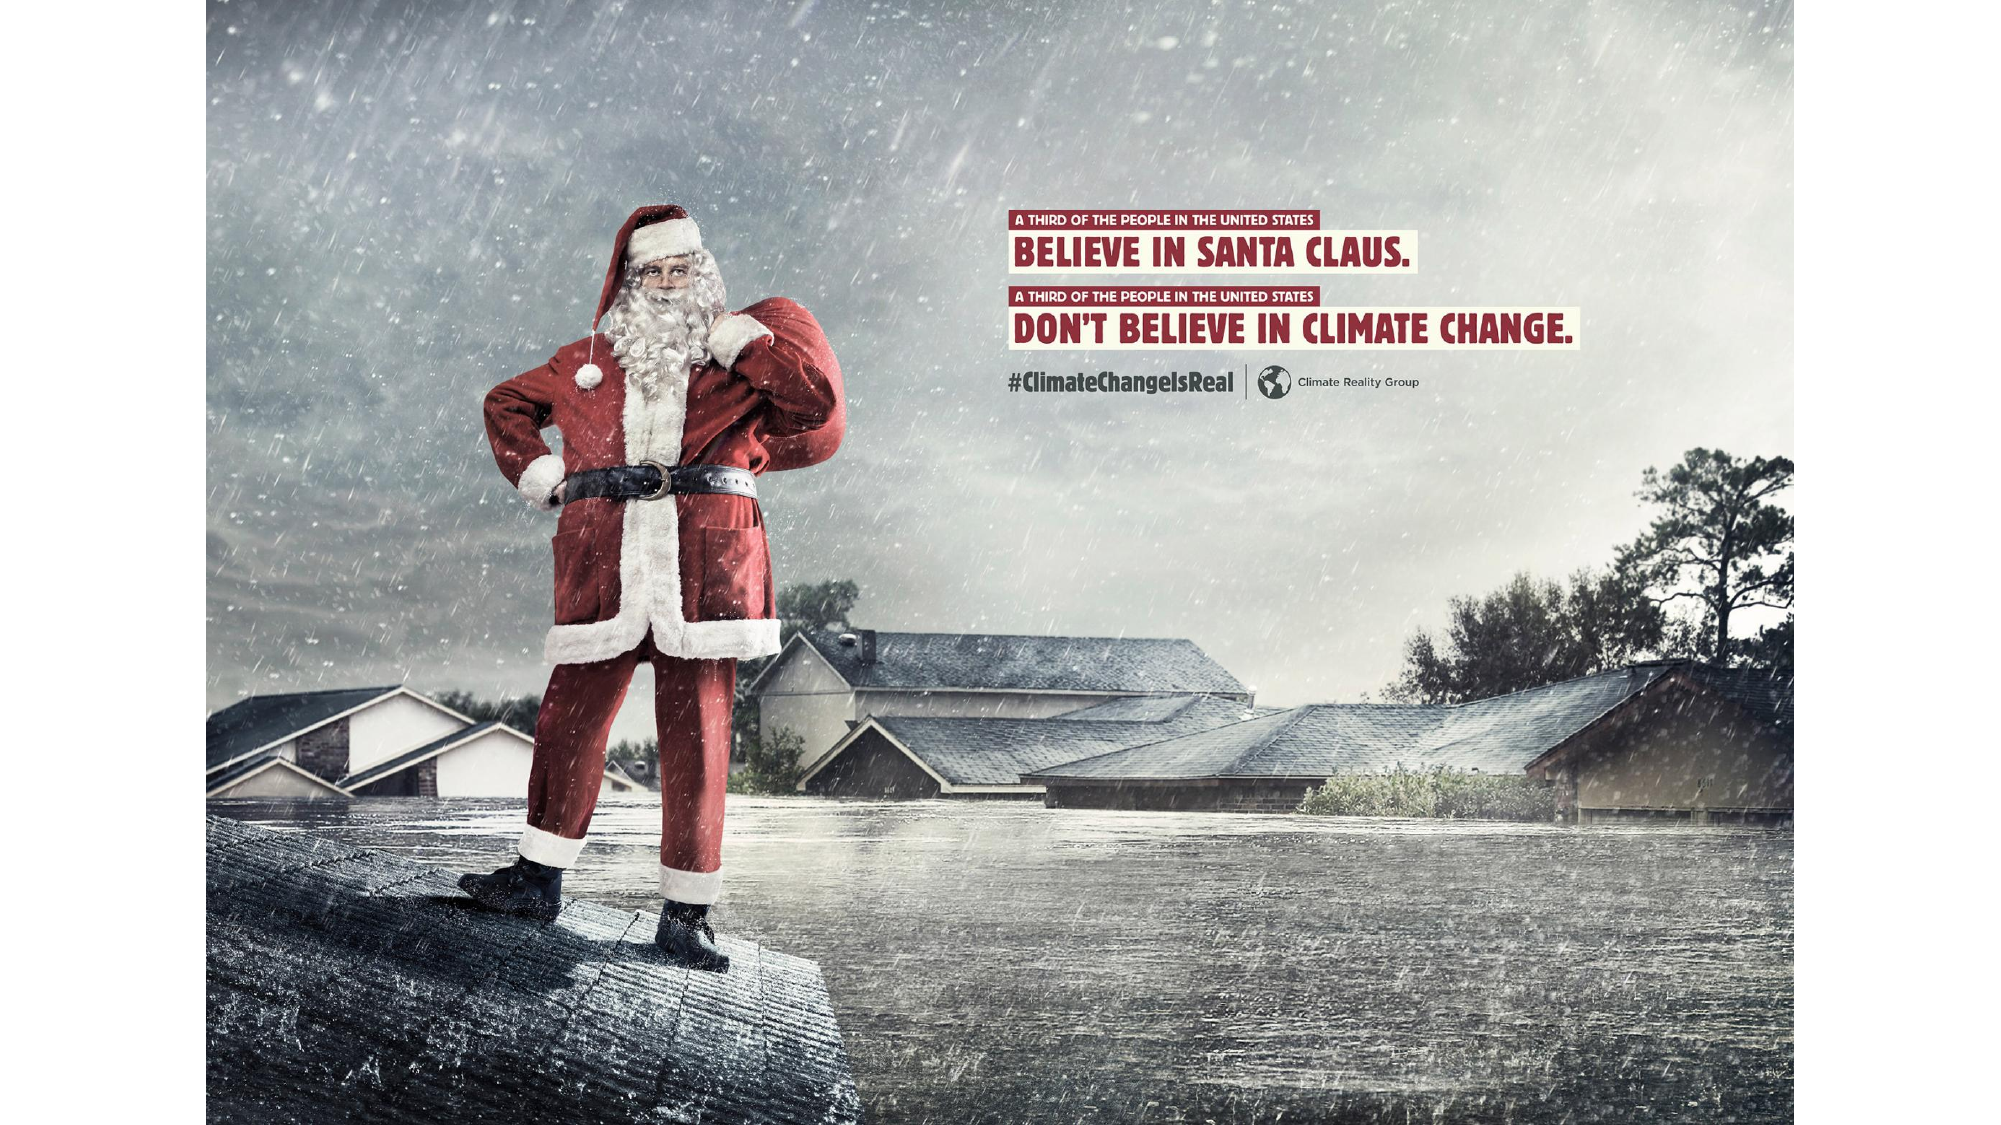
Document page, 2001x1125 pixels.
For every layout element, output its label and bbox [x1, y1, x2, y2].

picture [206, 0, 1794, 1125]
